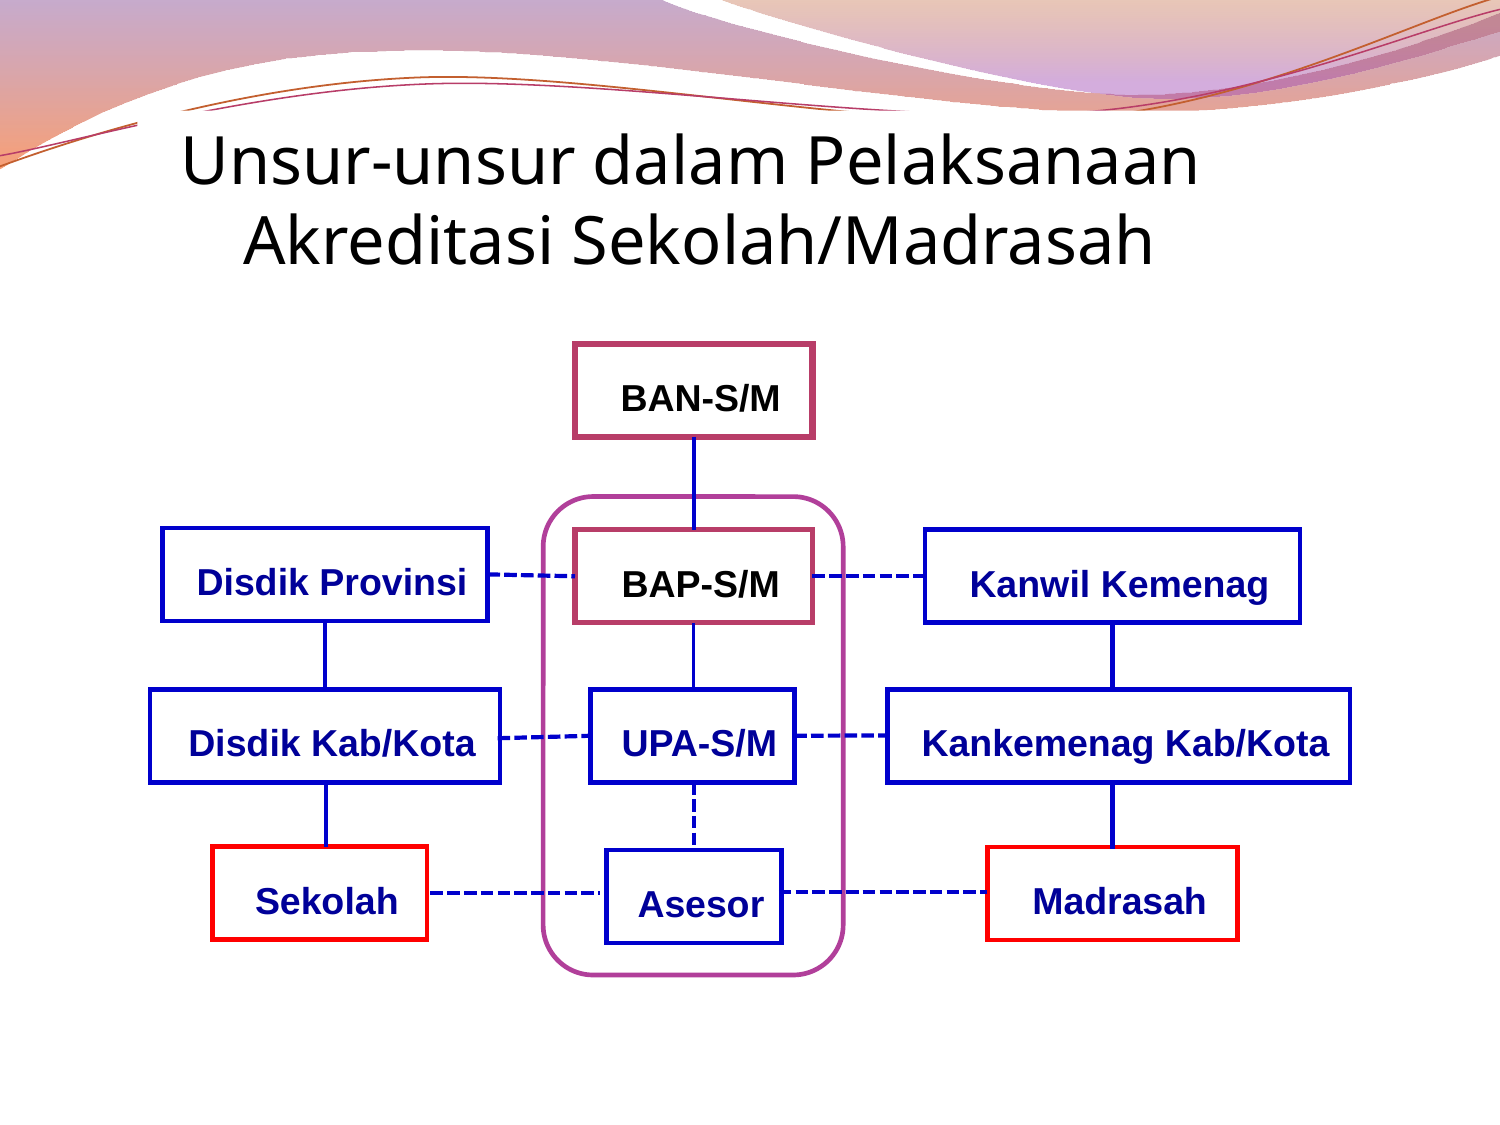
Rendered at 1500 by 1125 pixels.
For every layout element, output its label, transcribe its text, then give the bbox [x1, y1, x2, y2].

text_box Unsur-unsur dalam Pelaksanaan Akreditasi Sekolah/Madrasah [137, 110, 1263, 286]
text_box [149, 343, 1351, 976]
